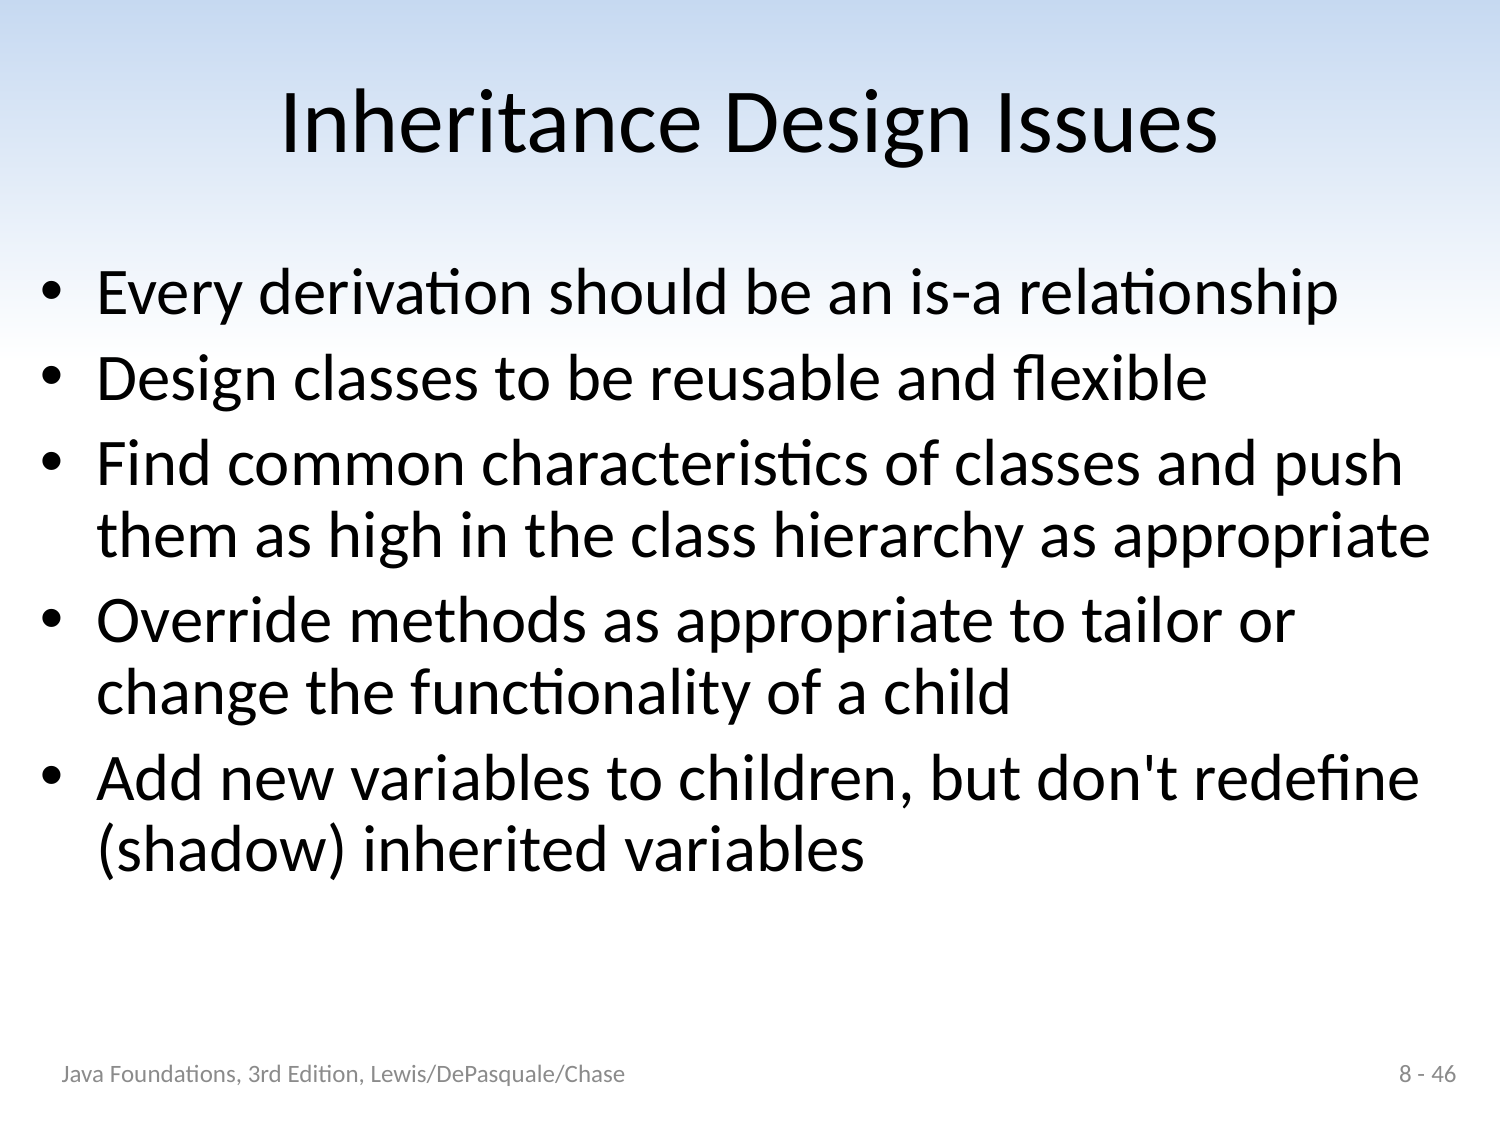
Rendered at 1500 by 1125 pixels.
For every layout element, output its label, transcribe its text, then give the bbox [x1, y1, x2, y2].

slide_number 8 - 46 [1122, 1042, 1472, 1103]
footer Java Foundations, 3rd Edition, Lewis/DePasquale/Chase [46, 1042, 1122, 1103]
list Every derivation should be an is-a relationship Design classes to be reusable and flexible Find common characteristics of classes and push them as high in the class hierarchy as appropriate Override methods as appropriate to tailor or change the functionality of a child Add new variables to children, but don't redefine (shadow) inherited variables [24, 249, 1463, 1075]
title Inheritance Design Issues [28, 45, 1473, 186]
